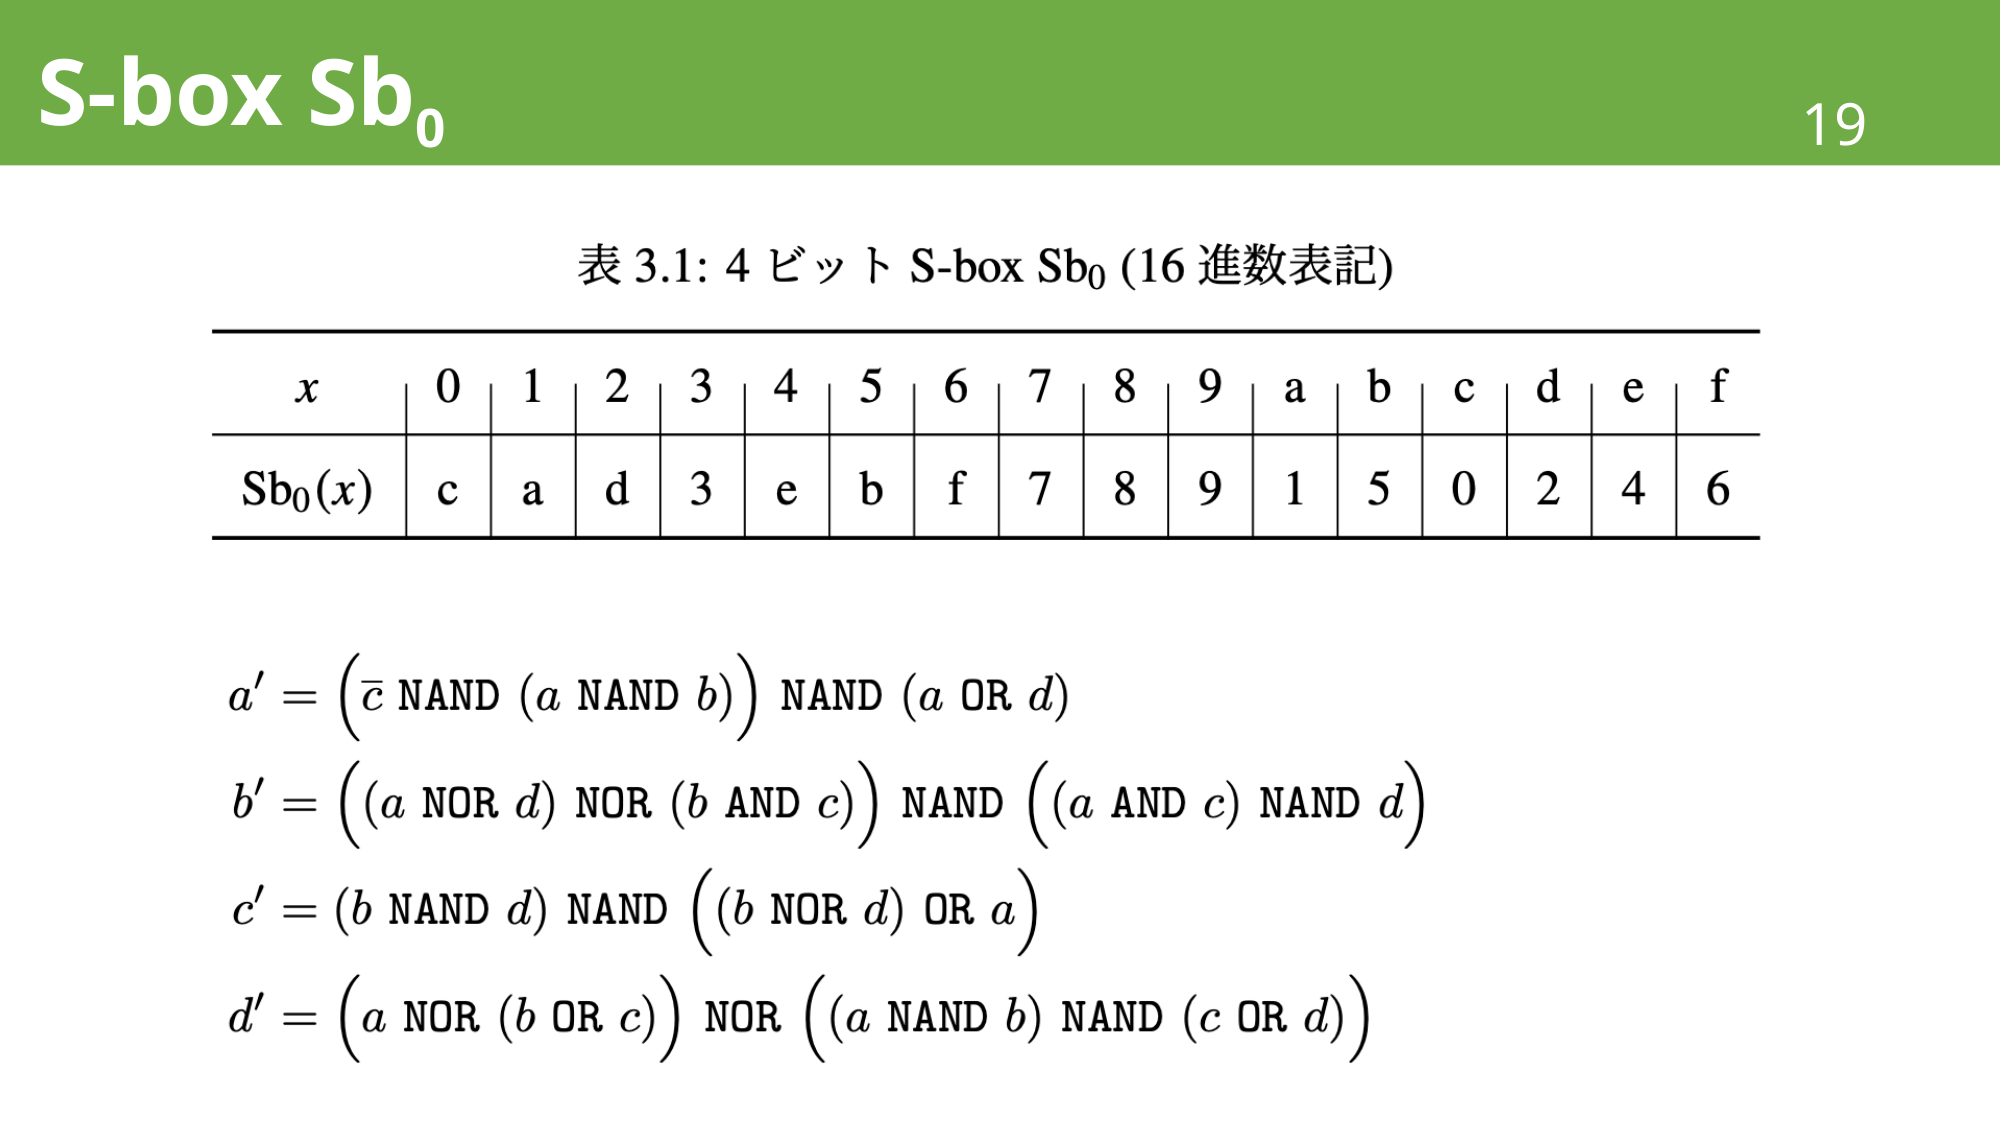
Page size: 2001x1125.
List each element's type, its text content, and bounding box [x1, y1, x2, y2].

title S-box Sb0 [22, 40, 1748, 142]
picture [186, 641, 1446, 1071]
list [188, 220, 1775, 563]
